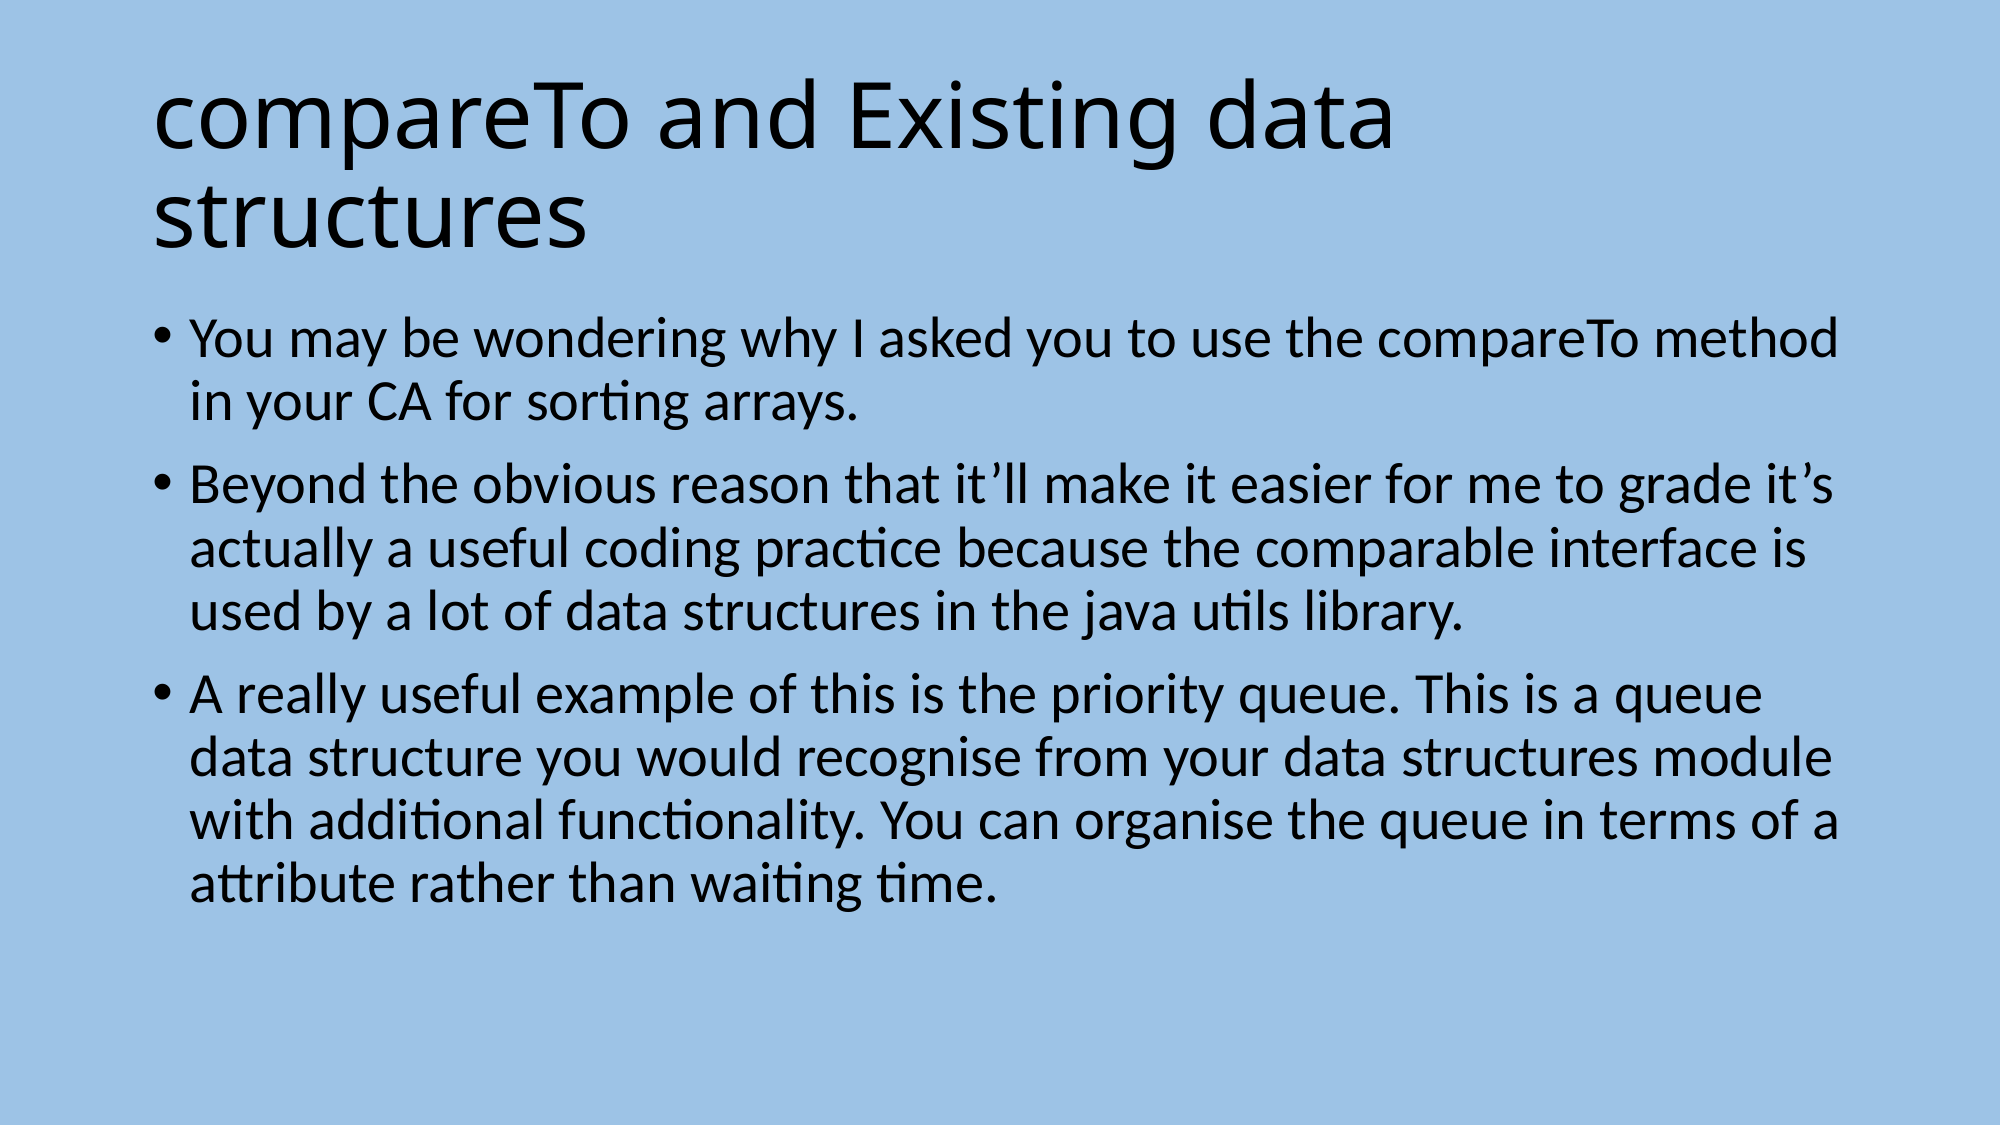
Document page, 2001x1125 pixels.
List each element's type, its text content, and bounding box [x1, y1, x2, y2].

title compareTo and Existing data structures [137, 59, 1863, 278]
list You may be wondering why I asked you to use the compareTo method in your CA for sorting arrays. Beyond the obvious reason that it’ll make it easier for me to grade it’s actually a useful coding practice because the comparable interface is used by a lot of data structures in the java utils library. A really useful example of this is the priority queue. This is a queue data structure you would recognise from your data structures module with additional functionality. You can organise the queue in terms of a attribute rather than waiting time. [137, 299, 1863, 1014]
